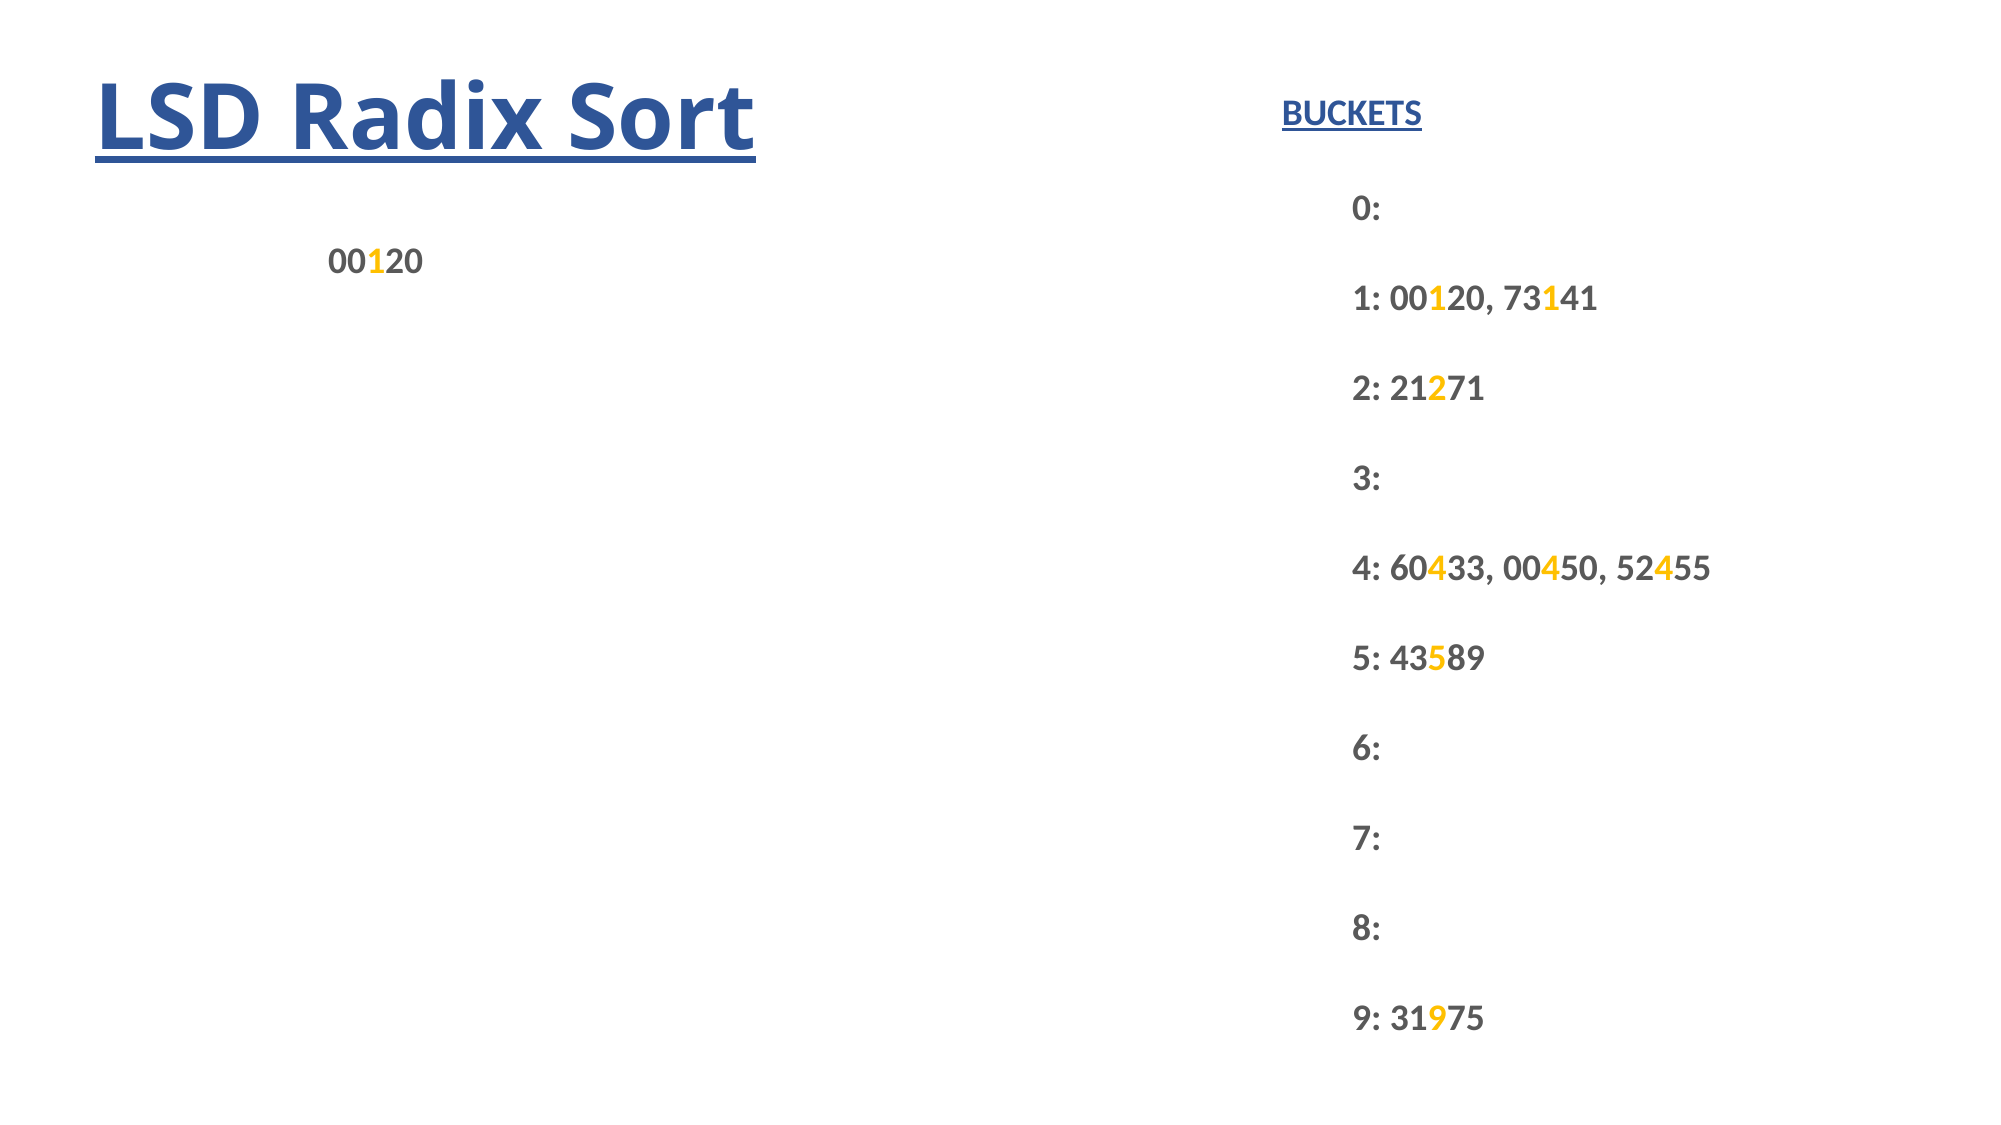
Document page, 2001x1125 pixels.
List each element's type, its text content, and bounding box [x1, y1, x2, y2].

text_box 0: 1: 00120, 73141 2: 21271 3: 4: 60433, 00450, 52455 5: 43589 6: 7: 8: 9: 31975 [1337, 229, 1727, 1046]
text_box 00120 [313, 228, 633, 469]
title LSD Radix Sort [79, 10, 1805, 229]
